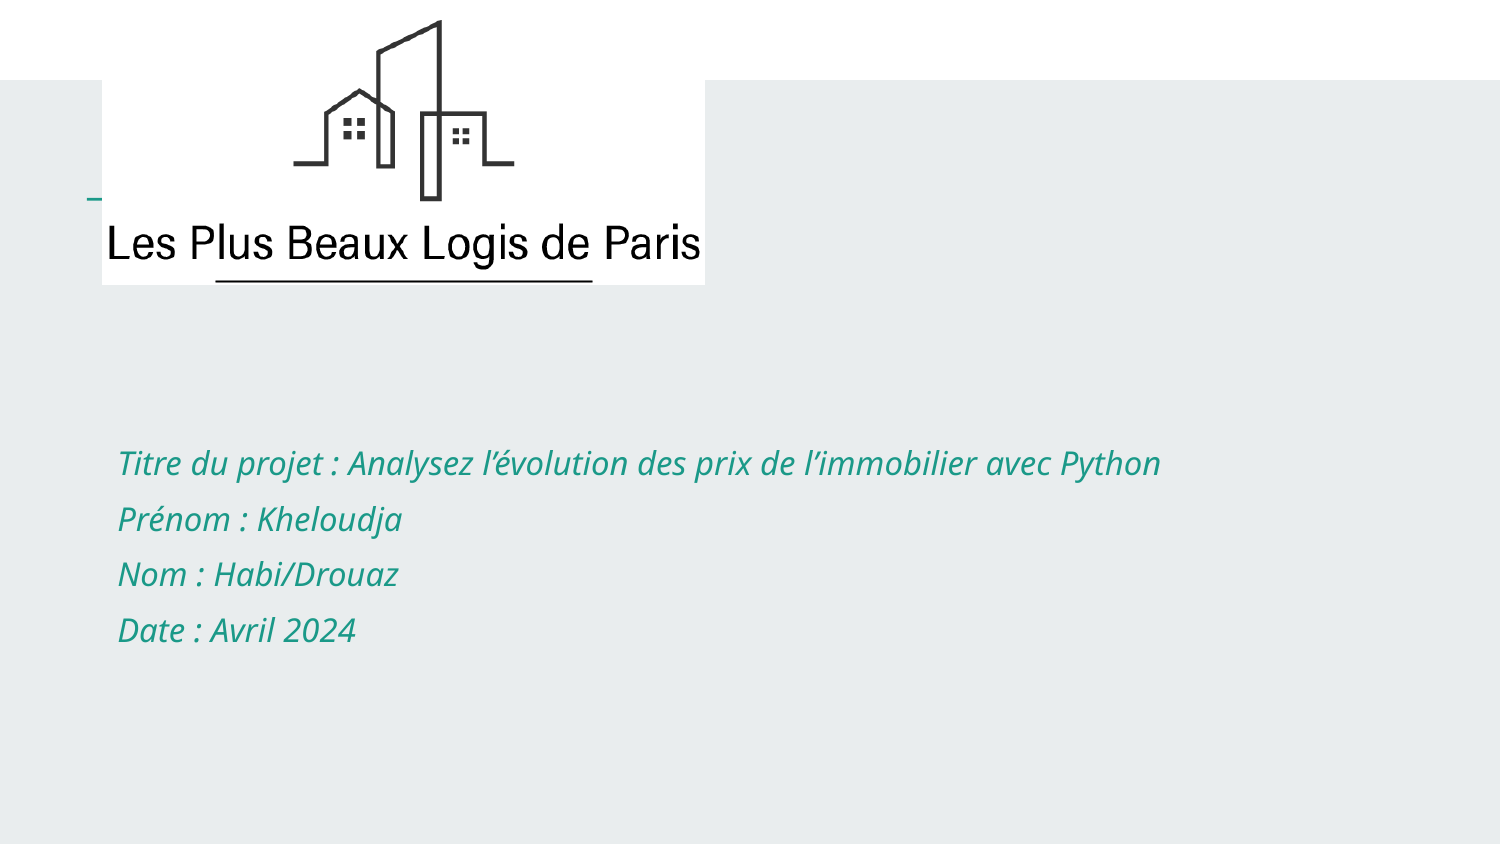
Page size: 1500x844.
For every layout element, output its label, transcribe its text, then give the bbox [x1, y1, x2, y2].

subtitle Titre du projet : Analysez l’évolution des prix de l’immobilier avec Python Prénom : Kheloudja Nom : Habi/Drouaz Date : Avril 2024 [102, 428, 1500, 667]
picture [101, 14, 705, 285]
